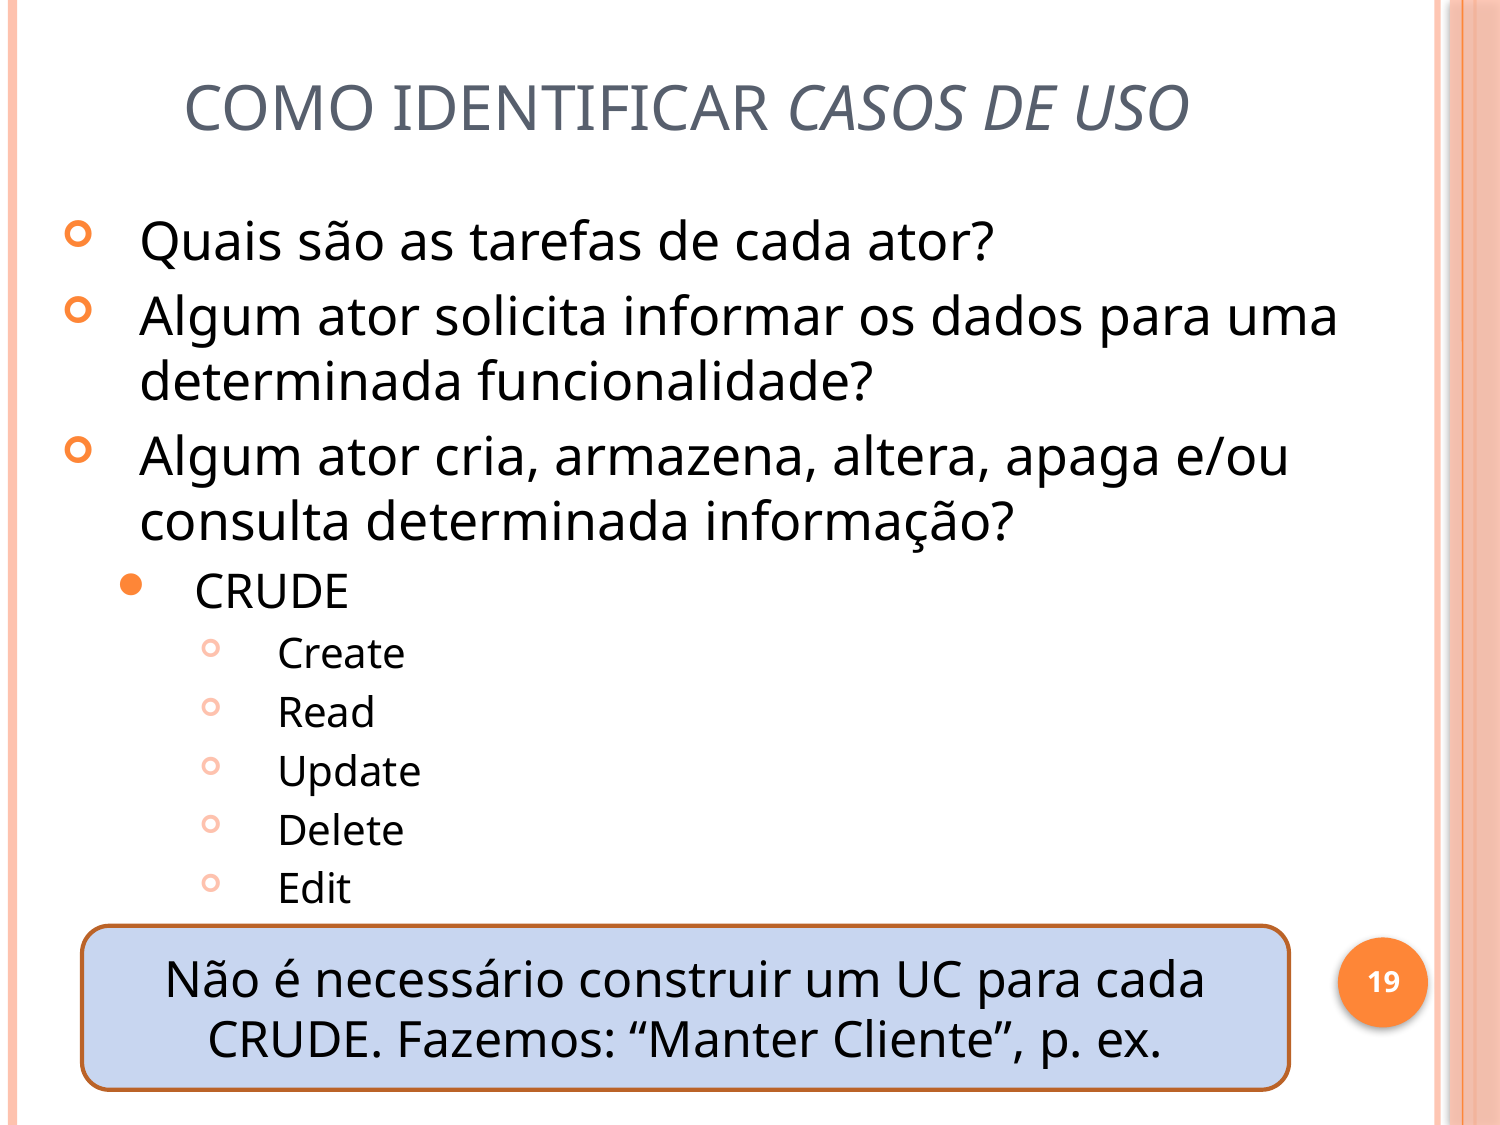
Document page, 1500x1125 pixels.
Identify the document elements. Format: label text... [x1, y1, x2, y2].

list Quais são as tarefas de cada ator? Algum ator solicita informar os dados para uma determinada funcionalidade? Algum ator cria, armazena, altera, apaga e/ou consulta determinada informação? CRUDE Create Read Update Delete Edit [46, 199, 1395, 926]
title Como identificar Casos de Uso [75, 35, 1300, 151]
slide_number 19 [1333, 940, 1434, 1027]
text_box Não é necessário construir um UC para cada CRUDE. Fazemos: “Manter Cliente”, p. ex. [79, 923, 1292, 1092]
